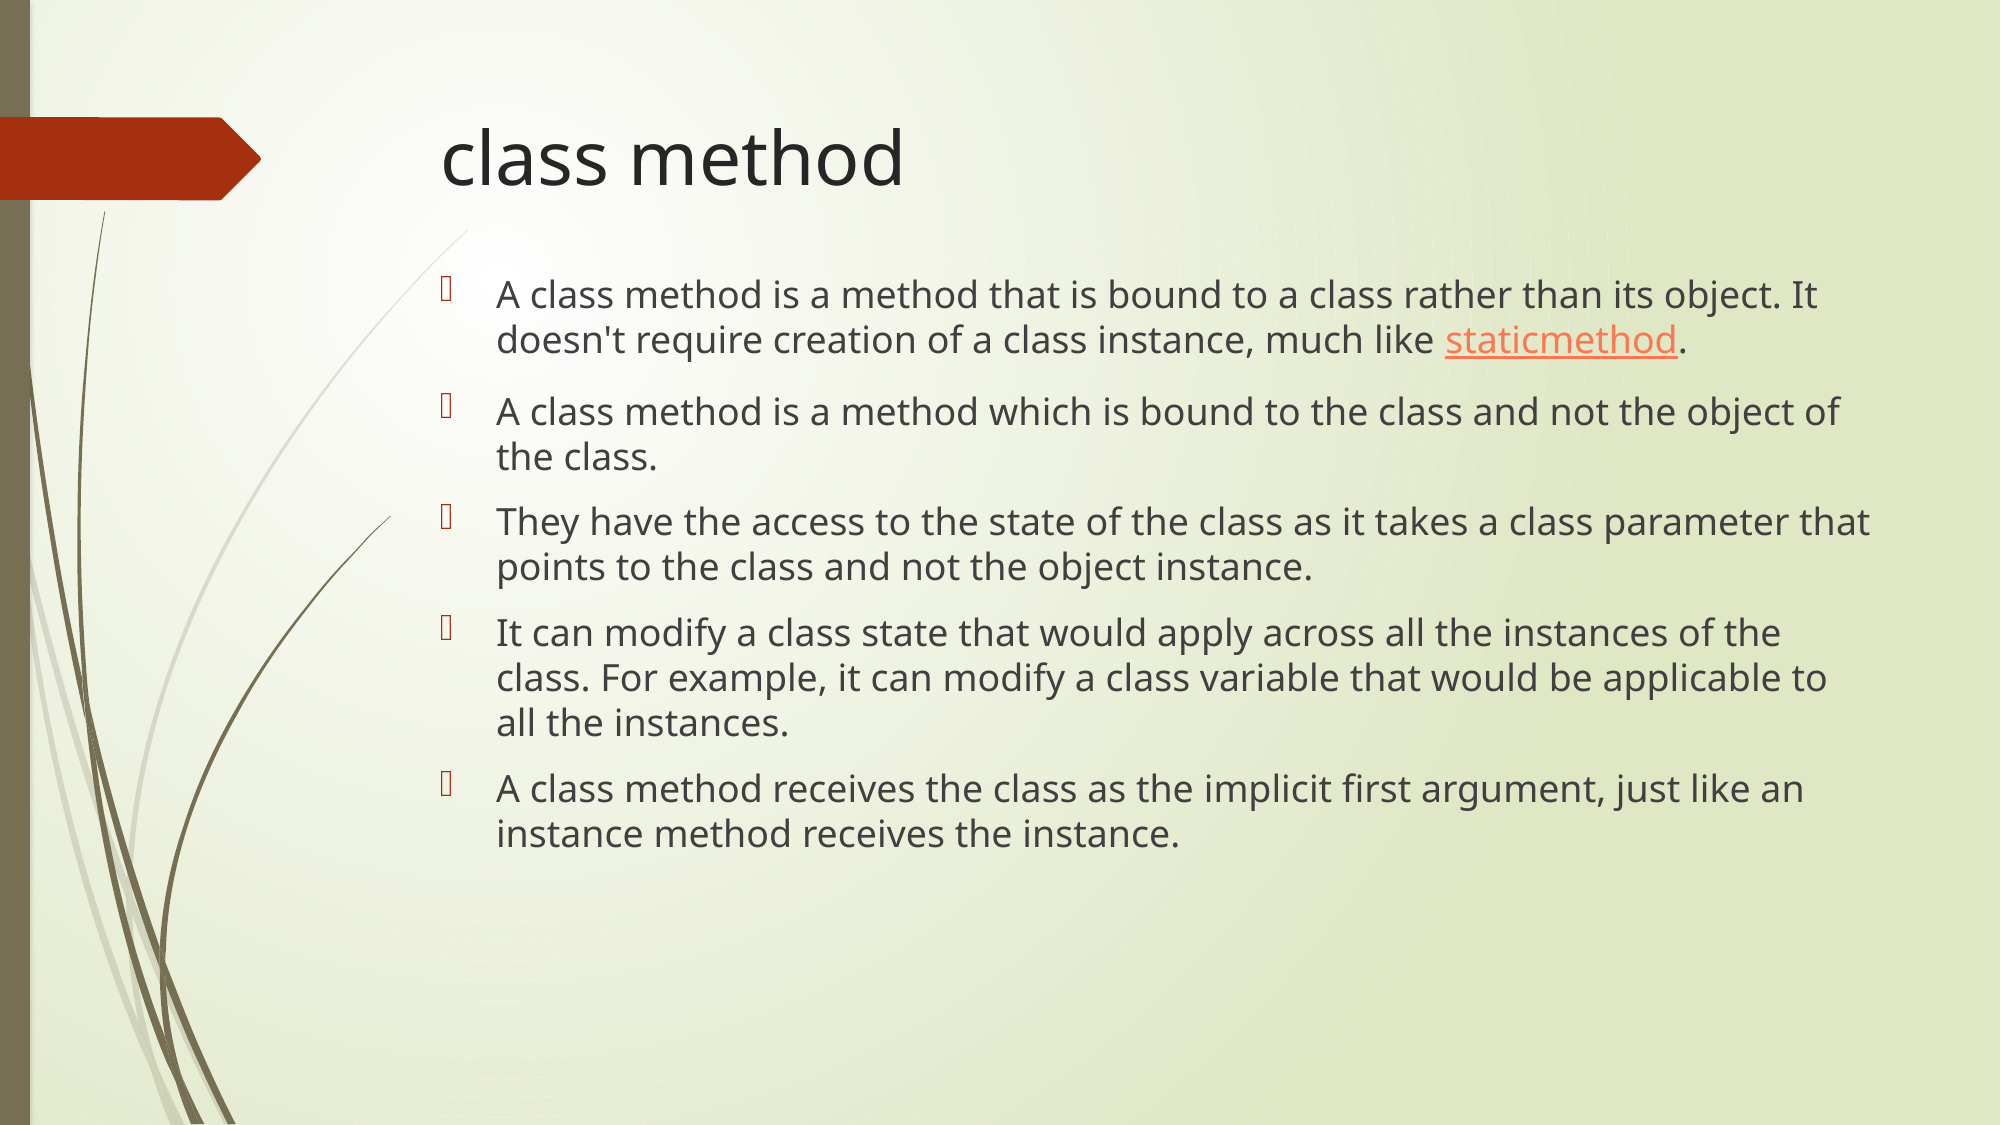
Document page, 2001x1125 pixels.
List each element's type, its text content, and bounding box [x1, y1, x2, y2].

list A class method is a method that is bound to a class rather than its object. It doesn't require creation of a class instance, much like staticmethod. A class method is a method which is bound to the class and not the object of the class. They have the access to the state of the class as it takes a class parameter that points to the class and not the object instance. It can modify a class state that would apply across all the instances of the class. For example, it can modify a class variable that would be applicable to all the instances. A class method receives the class as the implicit first argument, just like an instance method receives the instance. [424, 263, 1888, 970]
title class method [425, 102, 1888, 227]
